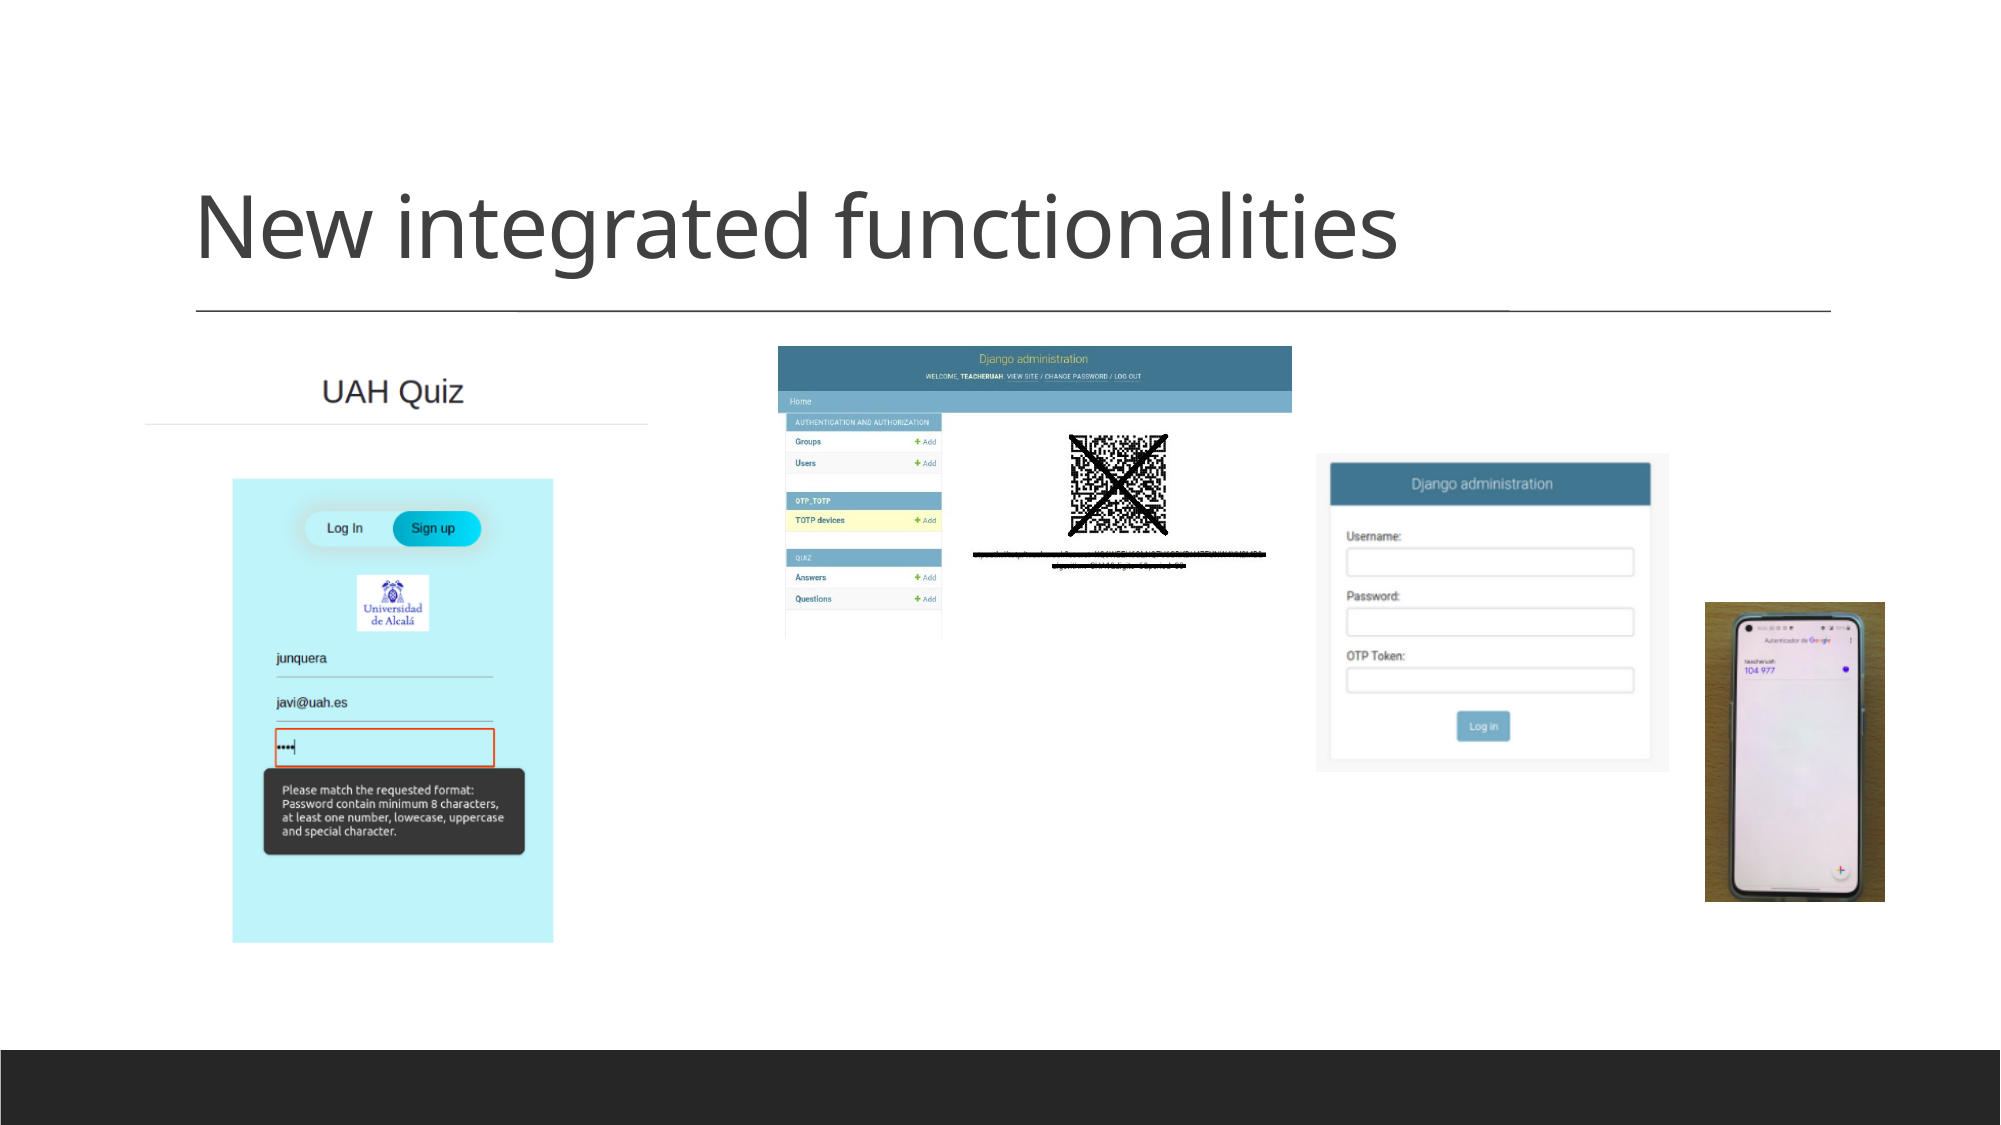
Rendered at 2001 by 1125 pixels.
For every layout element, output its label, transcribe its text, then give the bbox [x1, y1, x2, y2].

text_box [180, 345, 1830, 963]
picture [1316, 453, 1669, 772]
picture [1705, 601, 1885, 902]
picture [778, 346, 1292, 639]
picture [144, 359, 649, 949]
text_box New integrated functionalities [178, 47, 1829, 285]
